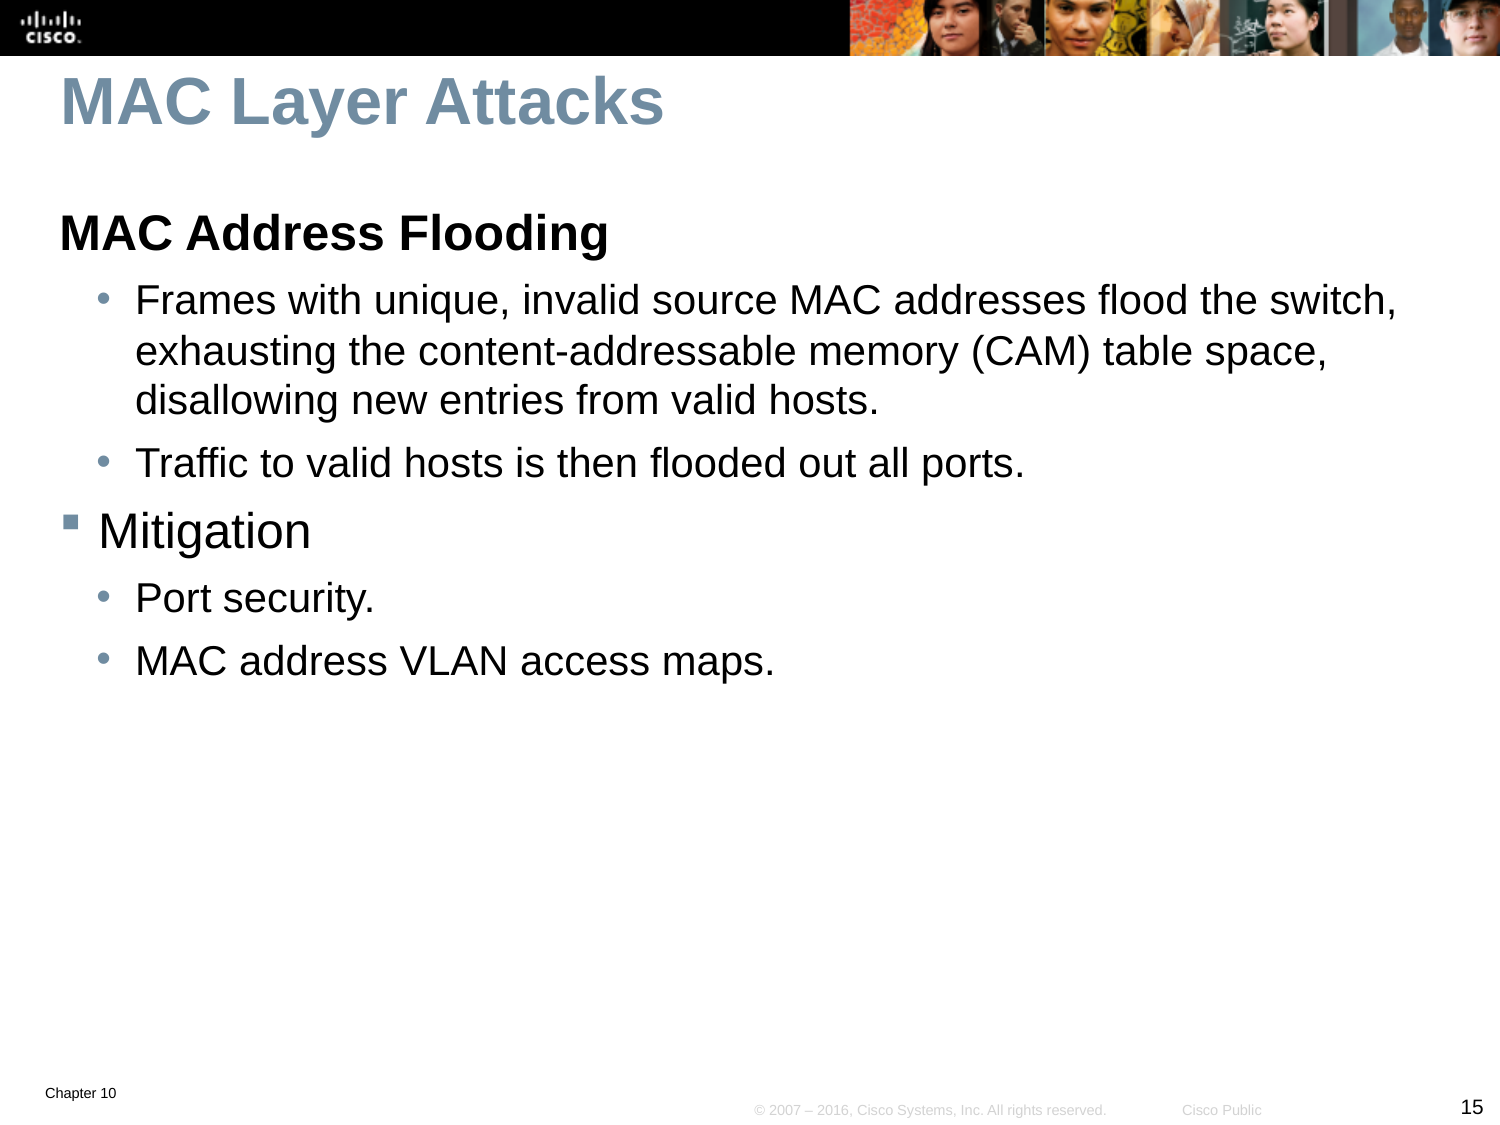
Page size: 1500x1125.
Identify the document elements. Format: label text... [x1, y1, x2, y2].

list MAC Address Flooding Frames with unique, invalid source MAC addresses flood the switch, exhausting the content-addressable memory (CAM) table space, disallowing new entries from valid hosts. Traffic to valid hosts is then flooded out all ports. Mitigation Port security. MAC address VLAN access maps. [45, 193, 1444, 1037]
picture [0, 0, 1500, 56]
title MAC Layer Attacks [45, 59, 1444, 182]
